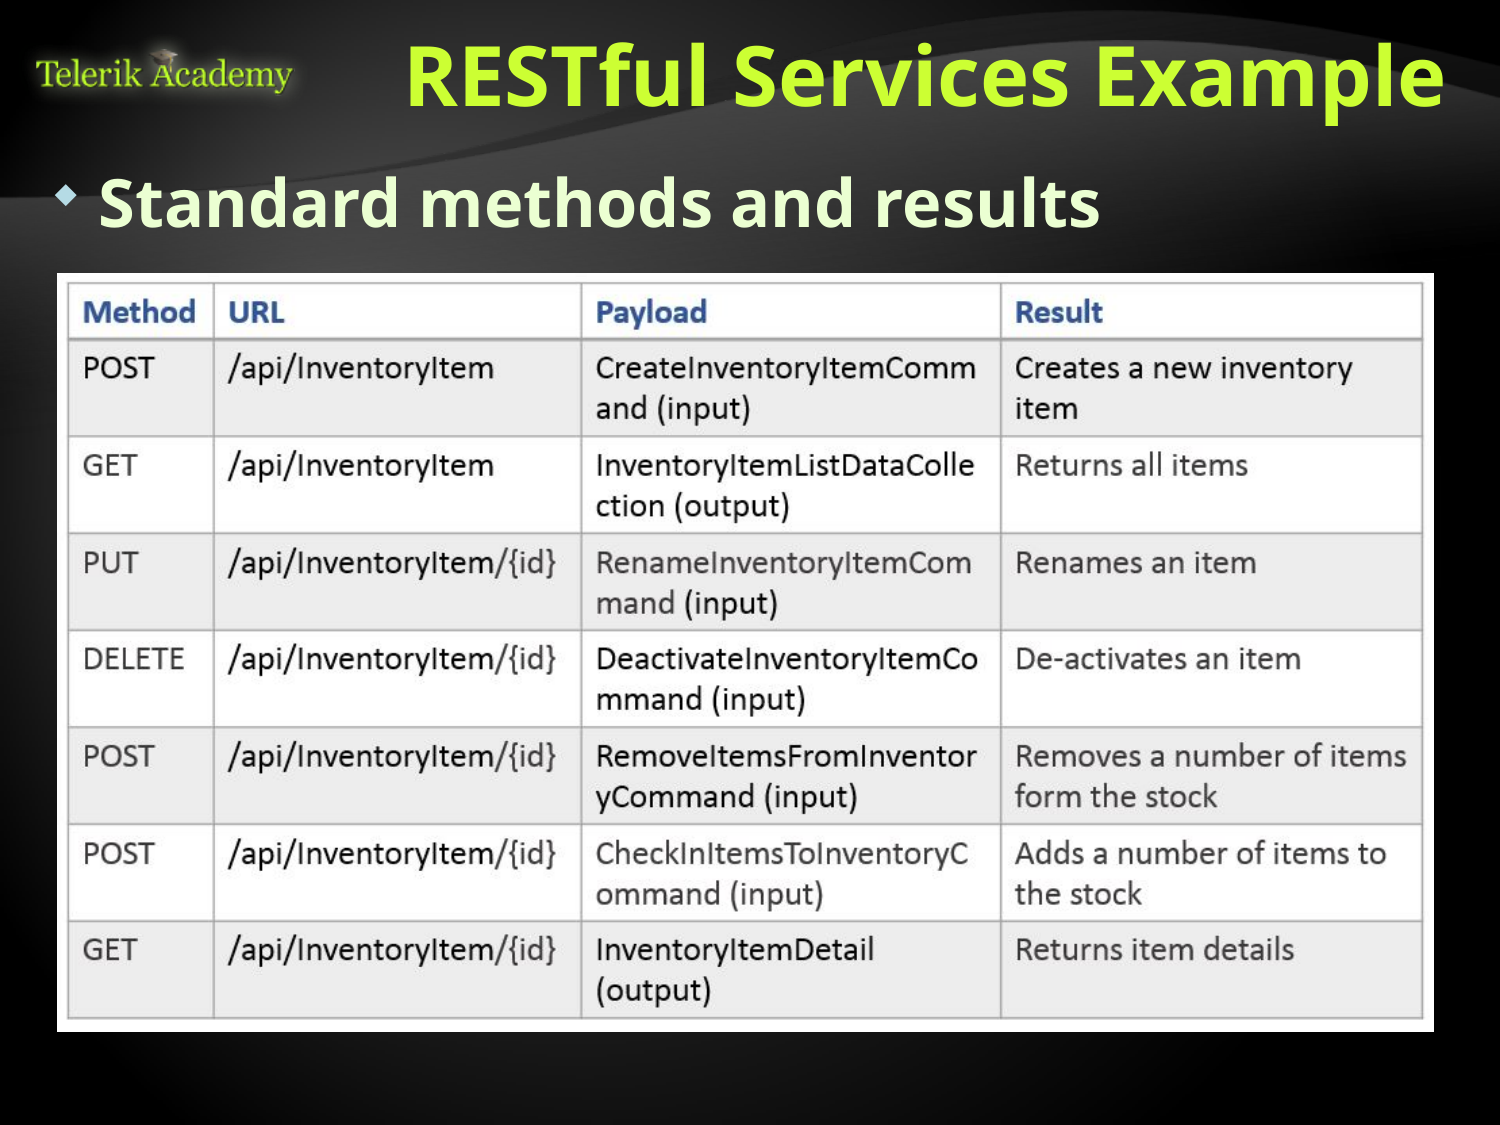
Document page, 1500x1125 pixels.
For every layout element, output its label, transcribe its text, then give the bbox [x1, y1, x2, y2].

picture [0, 0, 1500, 1125]
title RESTful Services Example [300, 12, 1463, 149]
list Standard methods and results [37, 149, 1463, 1100]
